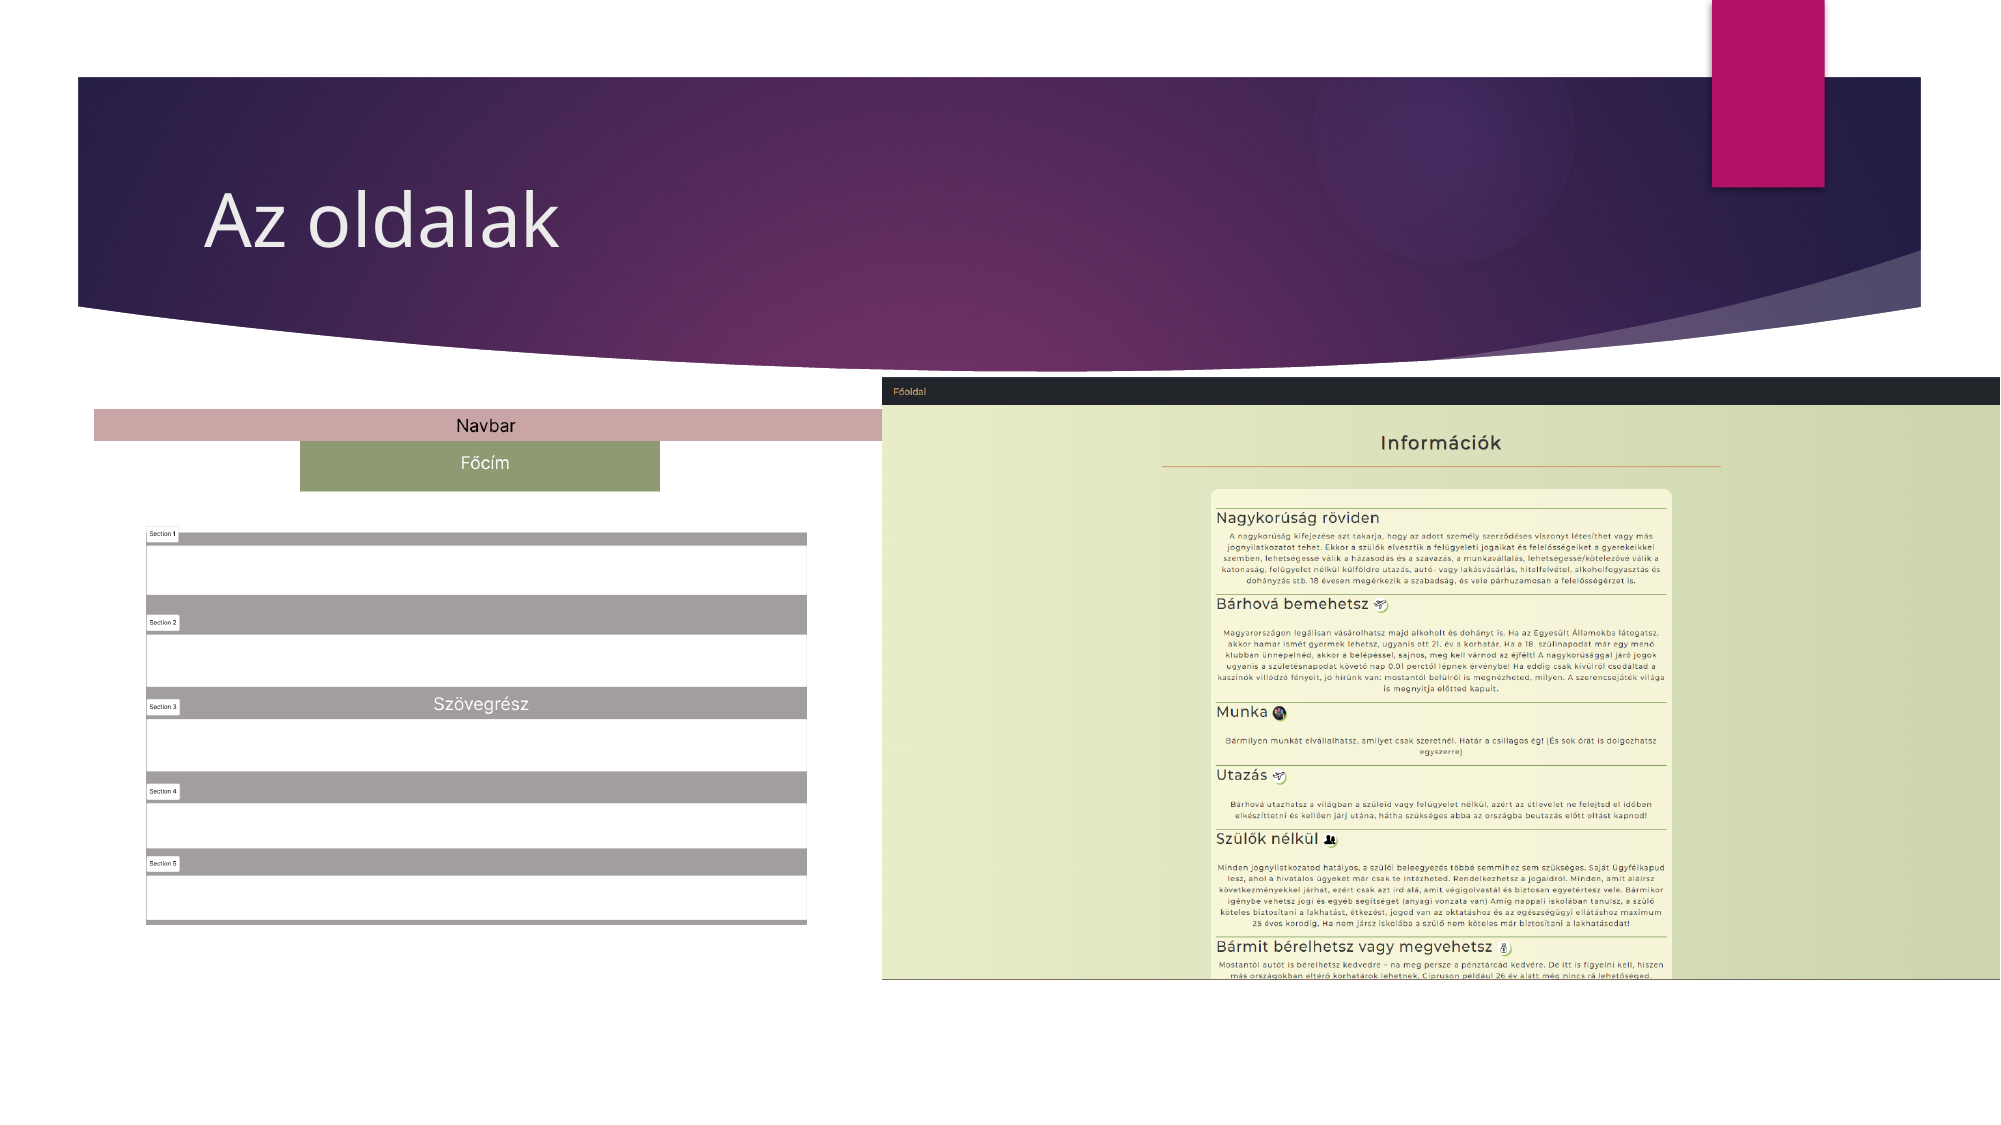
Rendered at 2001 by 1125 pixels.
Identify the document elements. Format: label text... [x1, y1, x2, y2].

title Az oldalak [189, 159, 1627, 276]
picture [882, 377, 2000, 980]
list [94, 409, 876, 971]
